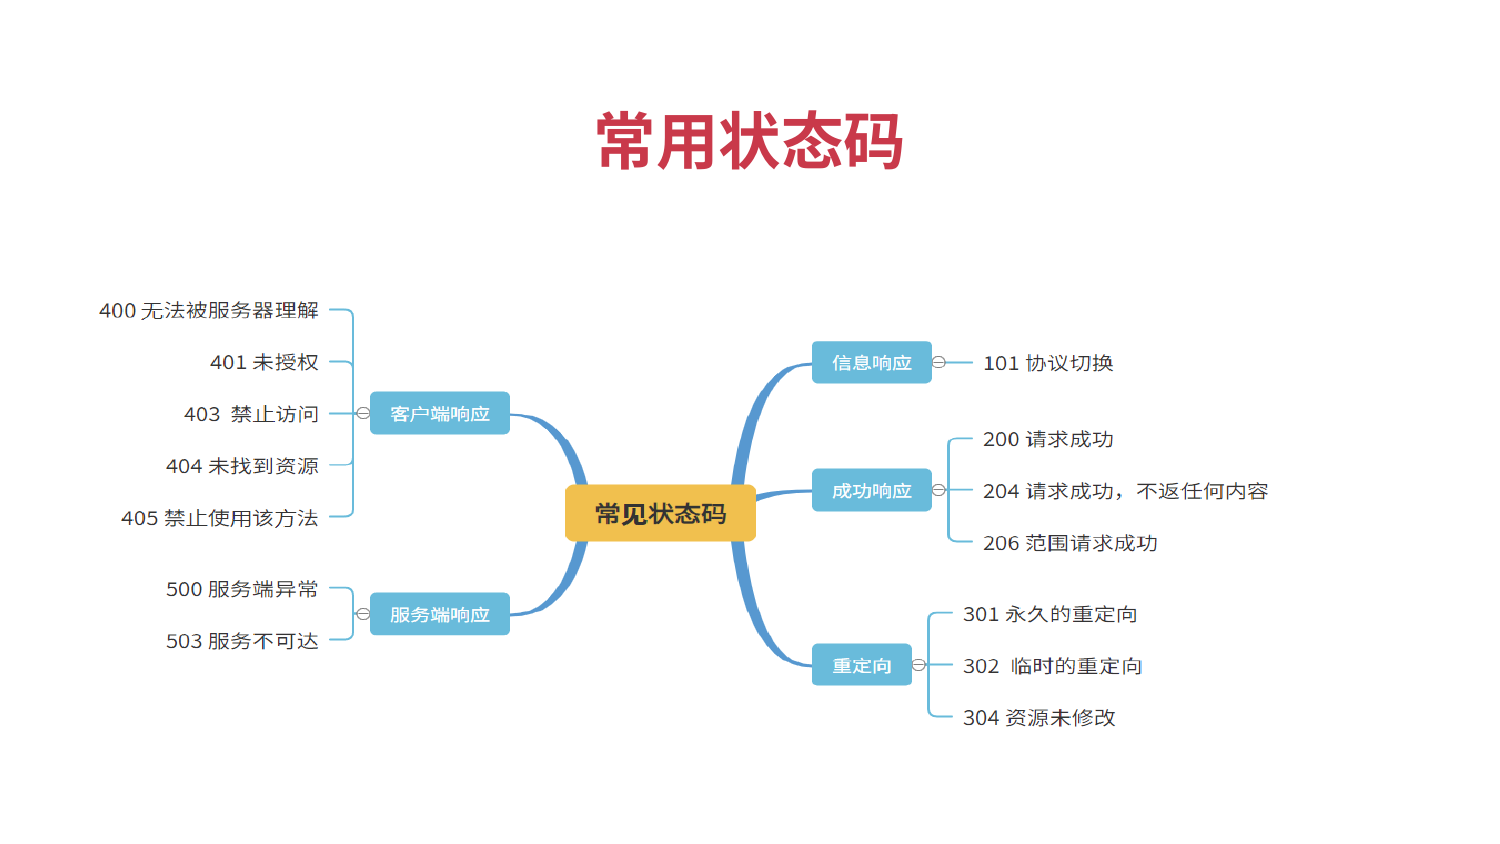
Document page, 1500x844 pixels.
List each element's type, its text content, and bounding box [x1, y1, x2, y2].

picture [53, 244, 1383, 758]
text_box 常用状态码 [578, 94, 922, 185]
